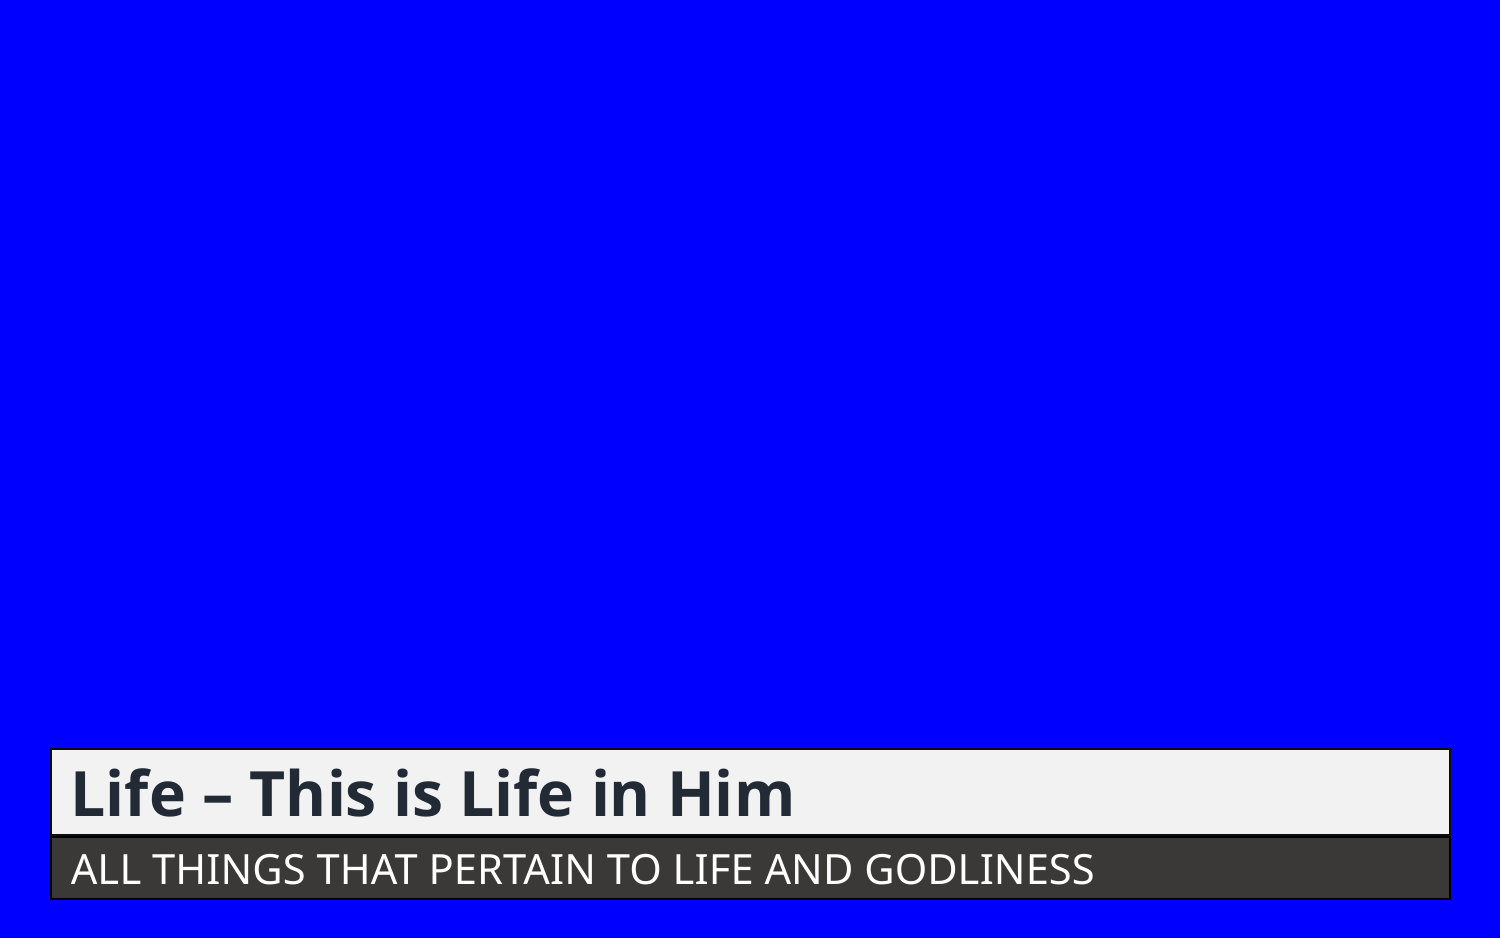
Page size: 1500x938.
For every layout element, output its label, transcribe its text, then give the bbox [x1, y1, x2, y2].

text_box ALL THINGS THAT PERTAIN TO LIFE AND GODLINESS [50, 837, 1451, 899]
text_box Life – This is Life in Him [50, 748, 1451, 835]
